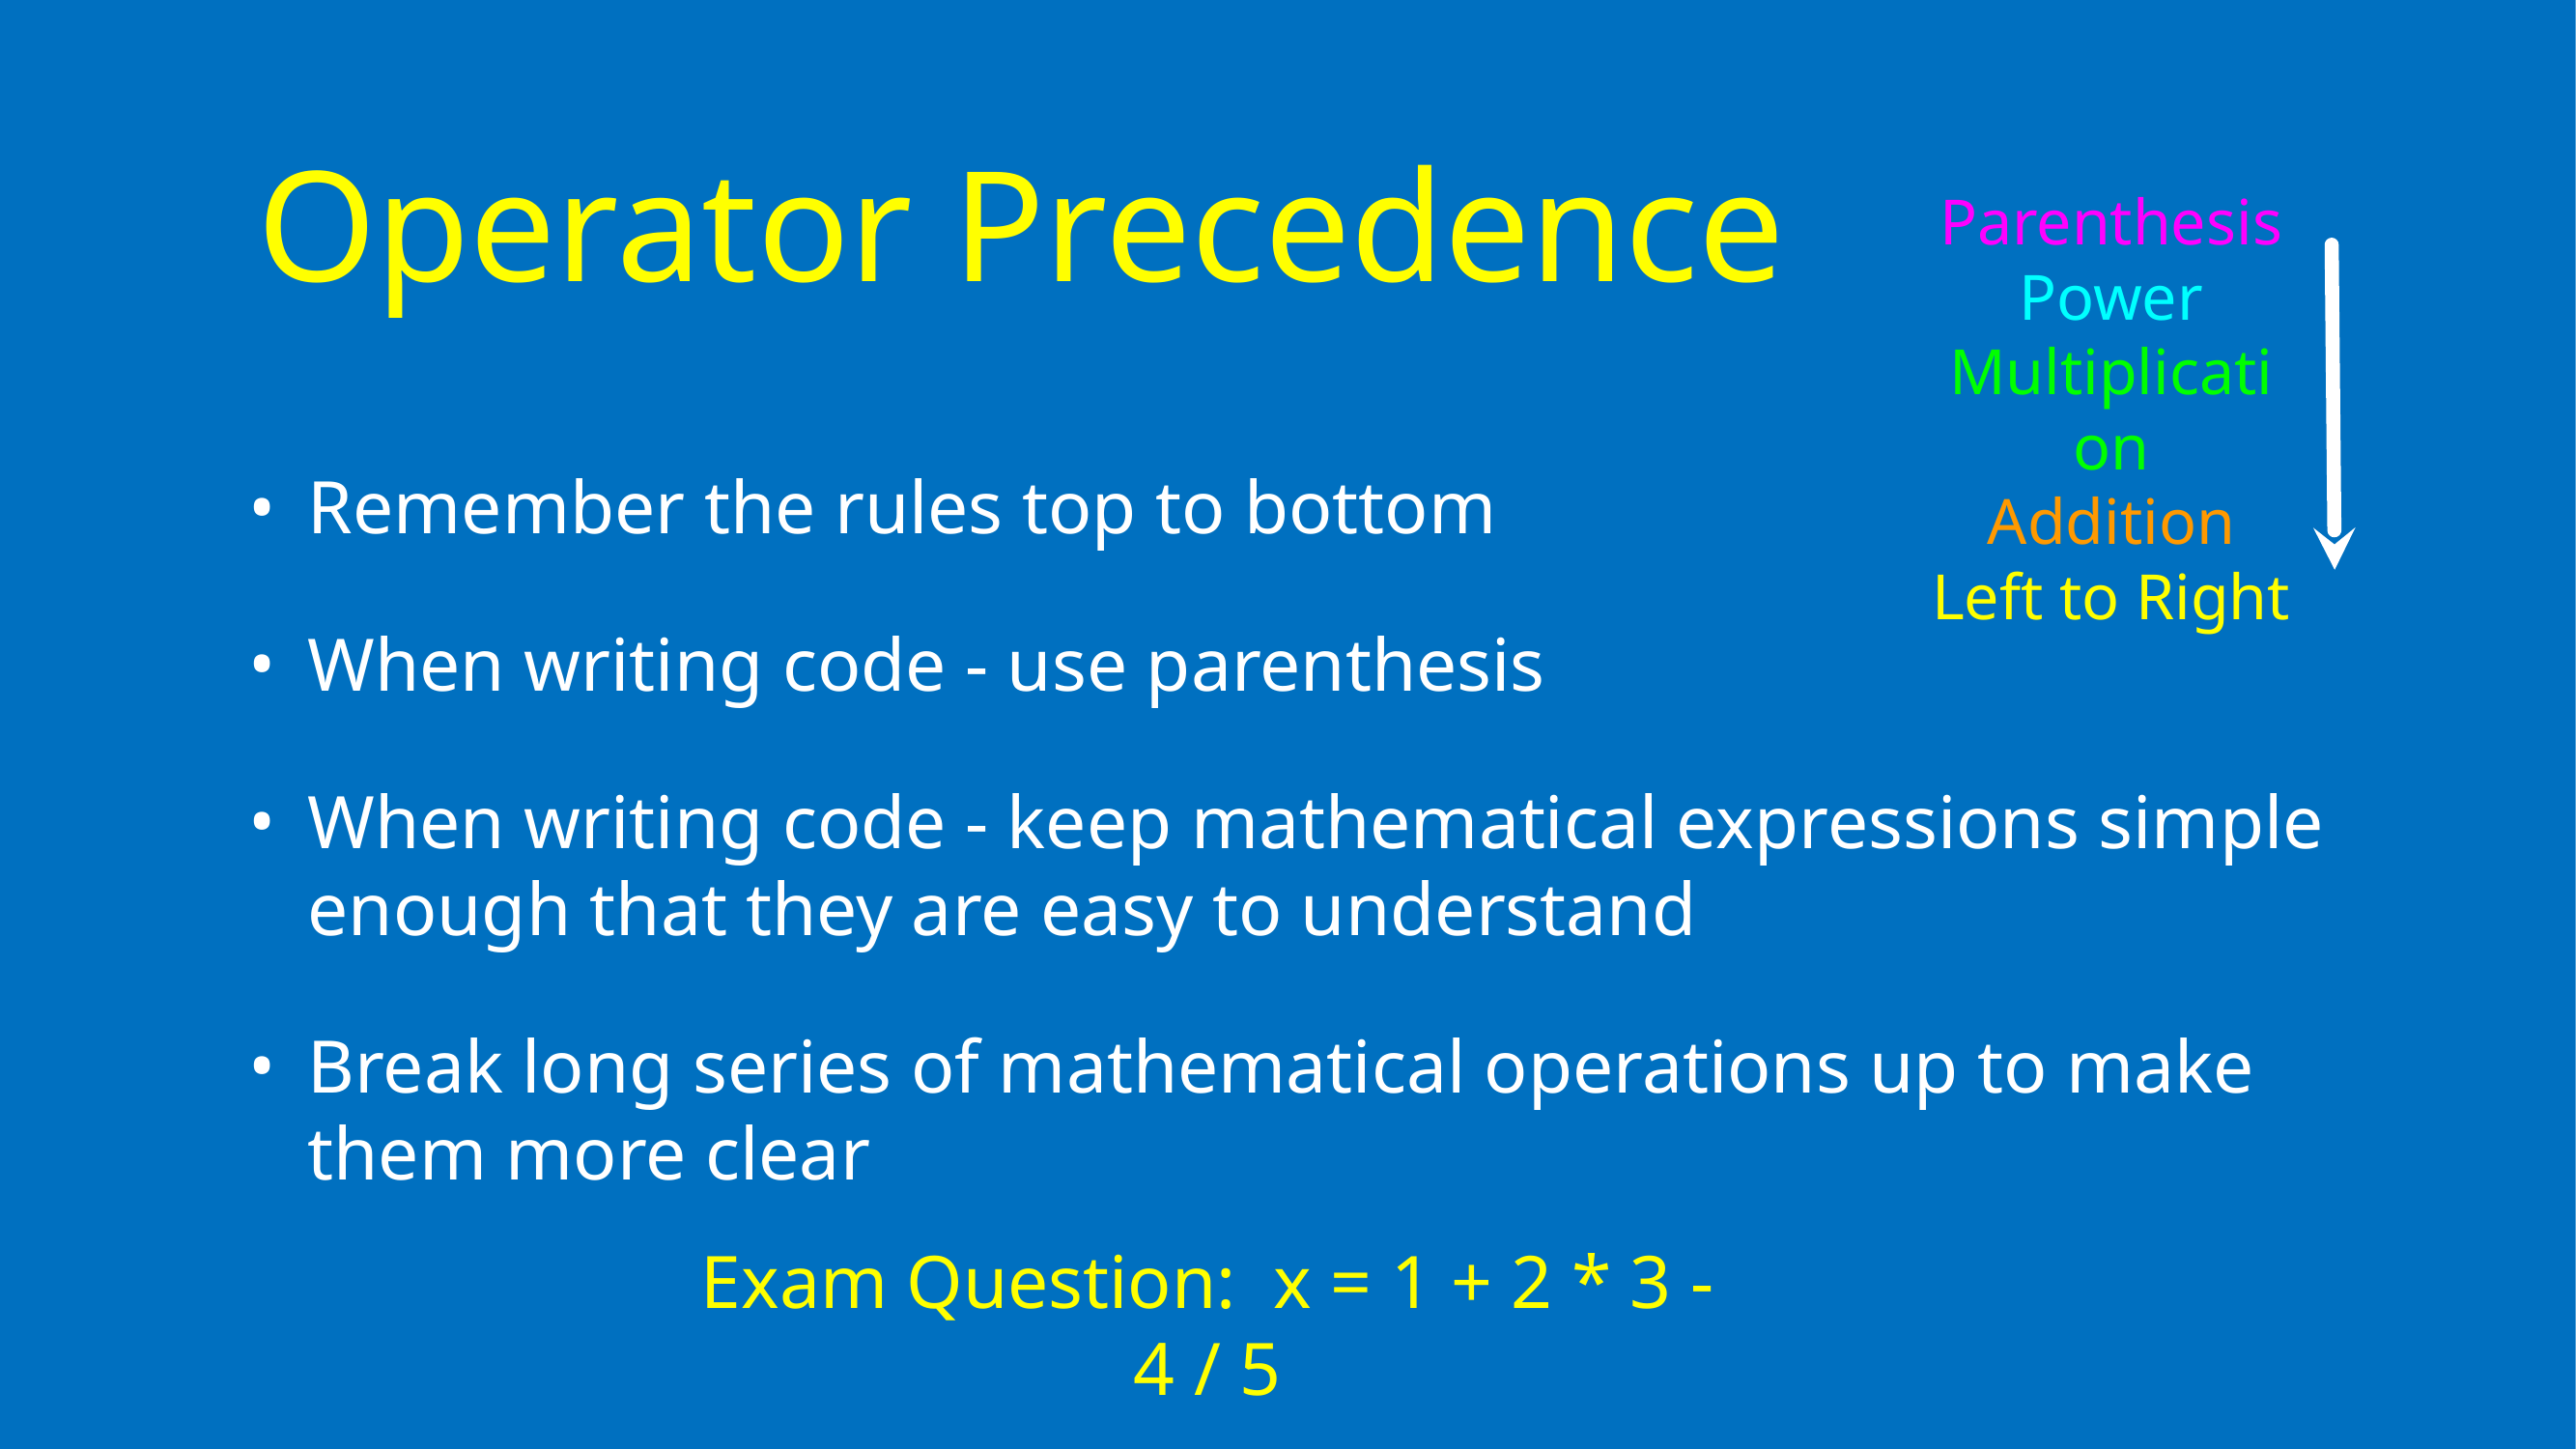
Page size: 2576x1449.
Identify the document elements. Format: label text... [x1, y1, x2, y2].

text_box Exam Question: x = 1 + 2 * 3 - 4 / 5 [659, 1273, 1757, 1373]
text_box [1931, 222, 2335, 592]
title Operator Precedence [183, 38, 1859, 376]
list Remember the rules top to bottom When writing code - use parenthesis When writing code - keep mathematical expressions simple enough that they are easy to understand Break long series of mathematical operations up to make them more clear [183, 376, 2391, 1280]
